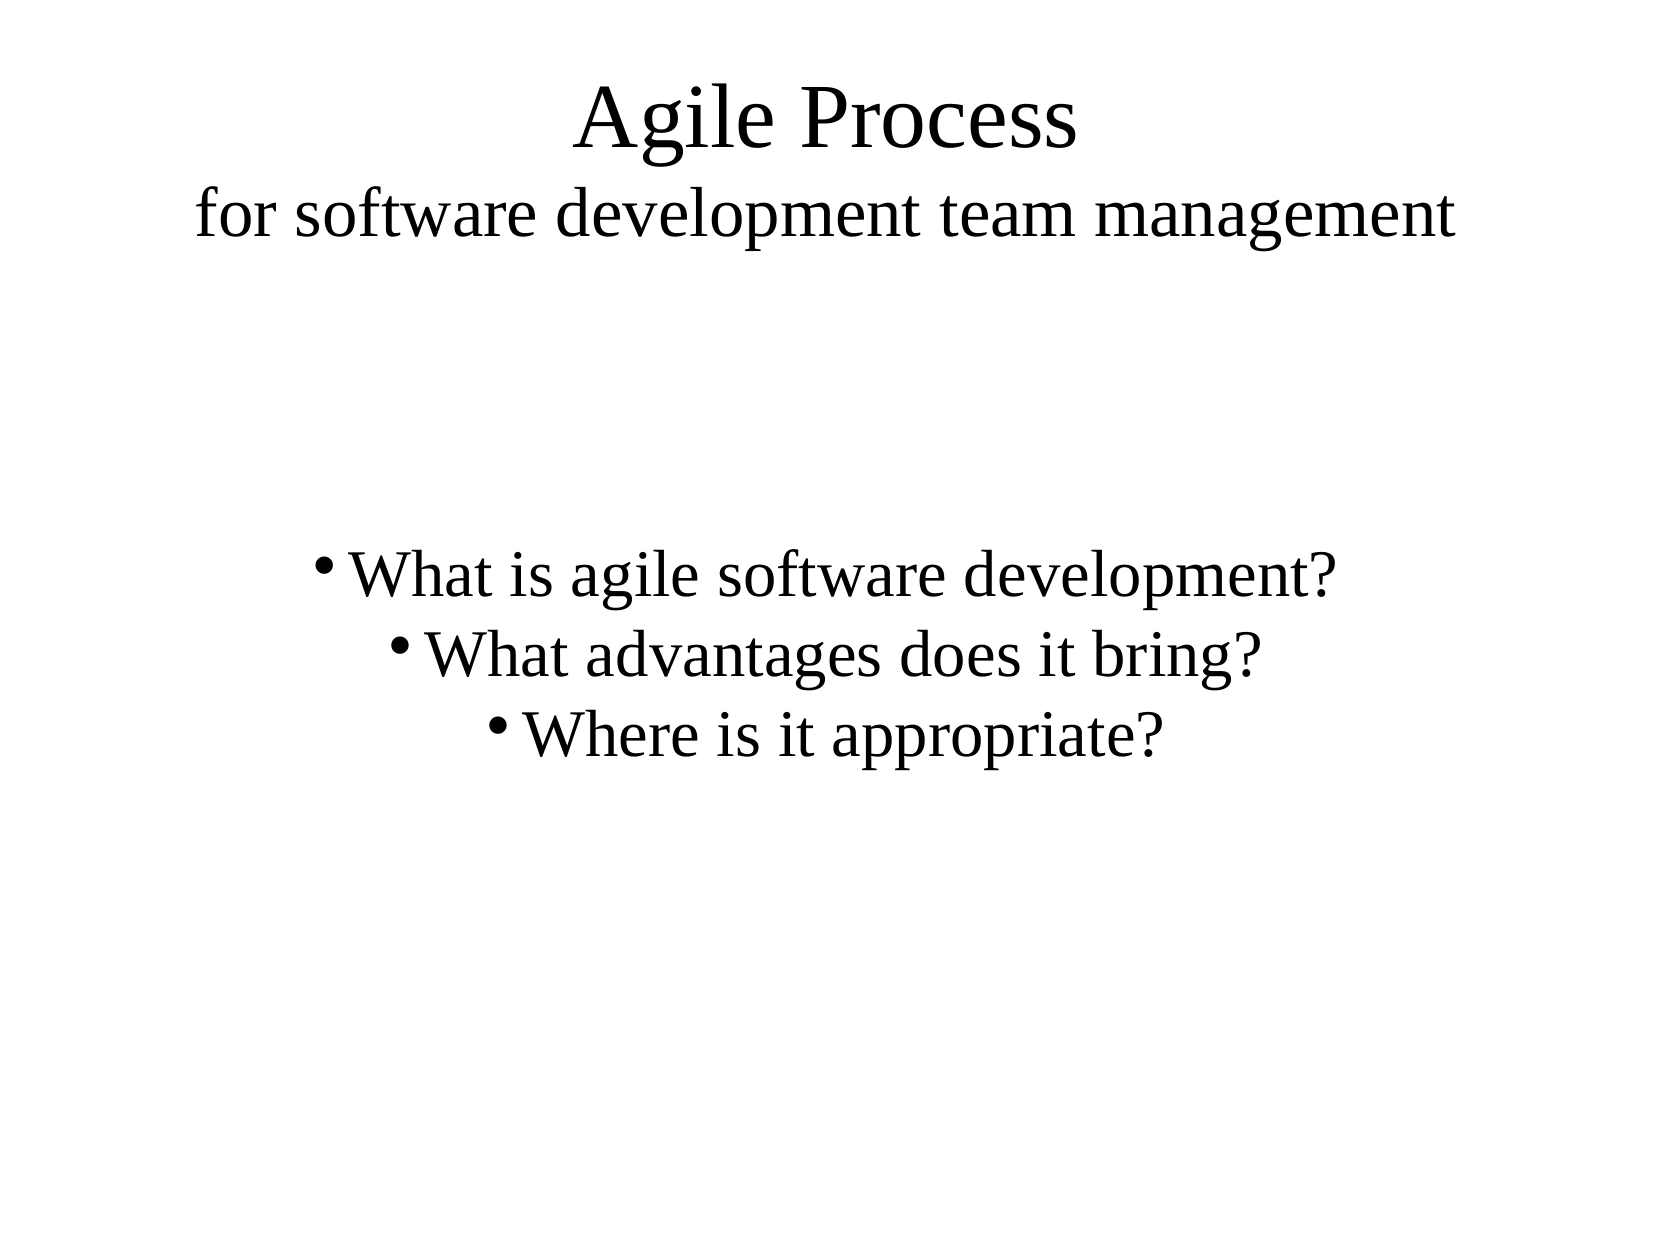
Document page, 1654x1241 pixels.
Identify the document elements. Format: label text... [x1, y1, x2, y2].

text_box What is agile software development? What advantages does it bring? Where is it appropriate? [82, 290, 1571, 1010]
text_box Agile Process for software development team management [82, 49, 1571, 257]
